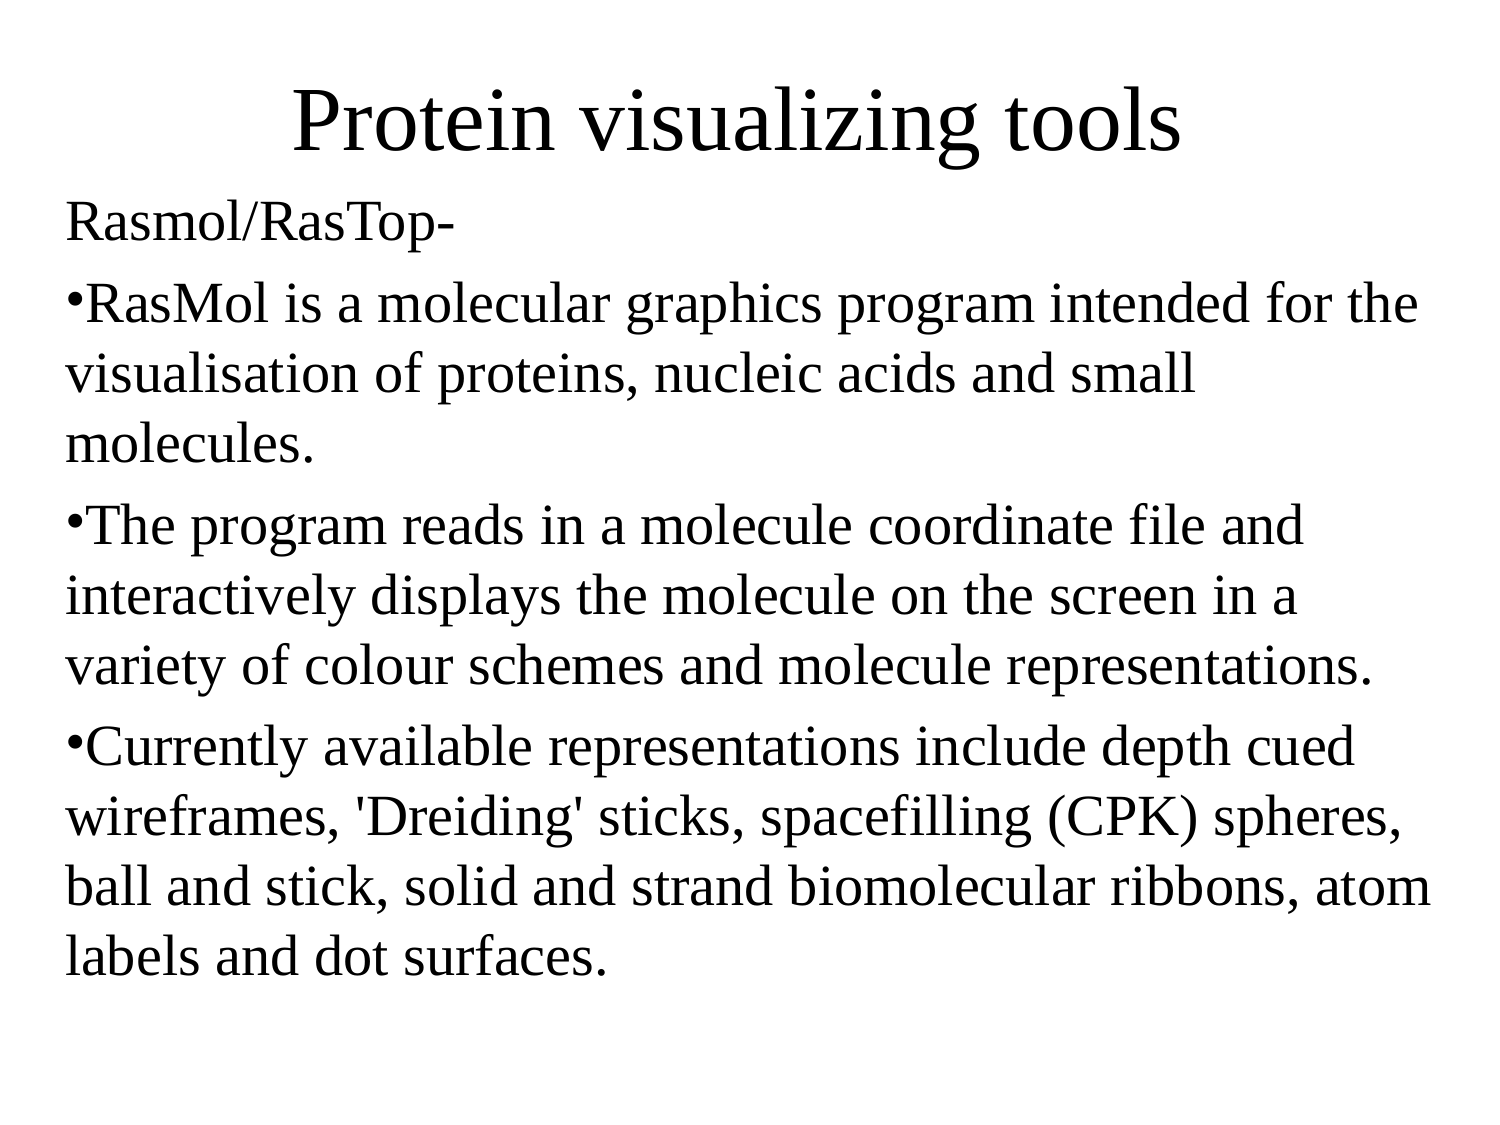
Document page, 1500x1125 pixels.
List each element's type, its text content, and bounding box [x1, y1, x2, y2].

title Protein visualizing tools [112, 75, 1388, 174]
list Rasmol/RasTop- RasMol is a molecular graphics program intended for the visualisation of proteins, nucleic acids and small molecules. The program reads in a molecule coordinate file and interactively displays the molecule on the screen in a variety of colour schemes and molecule representations. Currently available representations include depth cued wireframes, 'Dreiding' sticks, spacefilling (CPK) spheres, ball and stick, solid and strand biomolecular ribbons, atom labels and dot surfaces. [50, 174, 1450, 1100]
